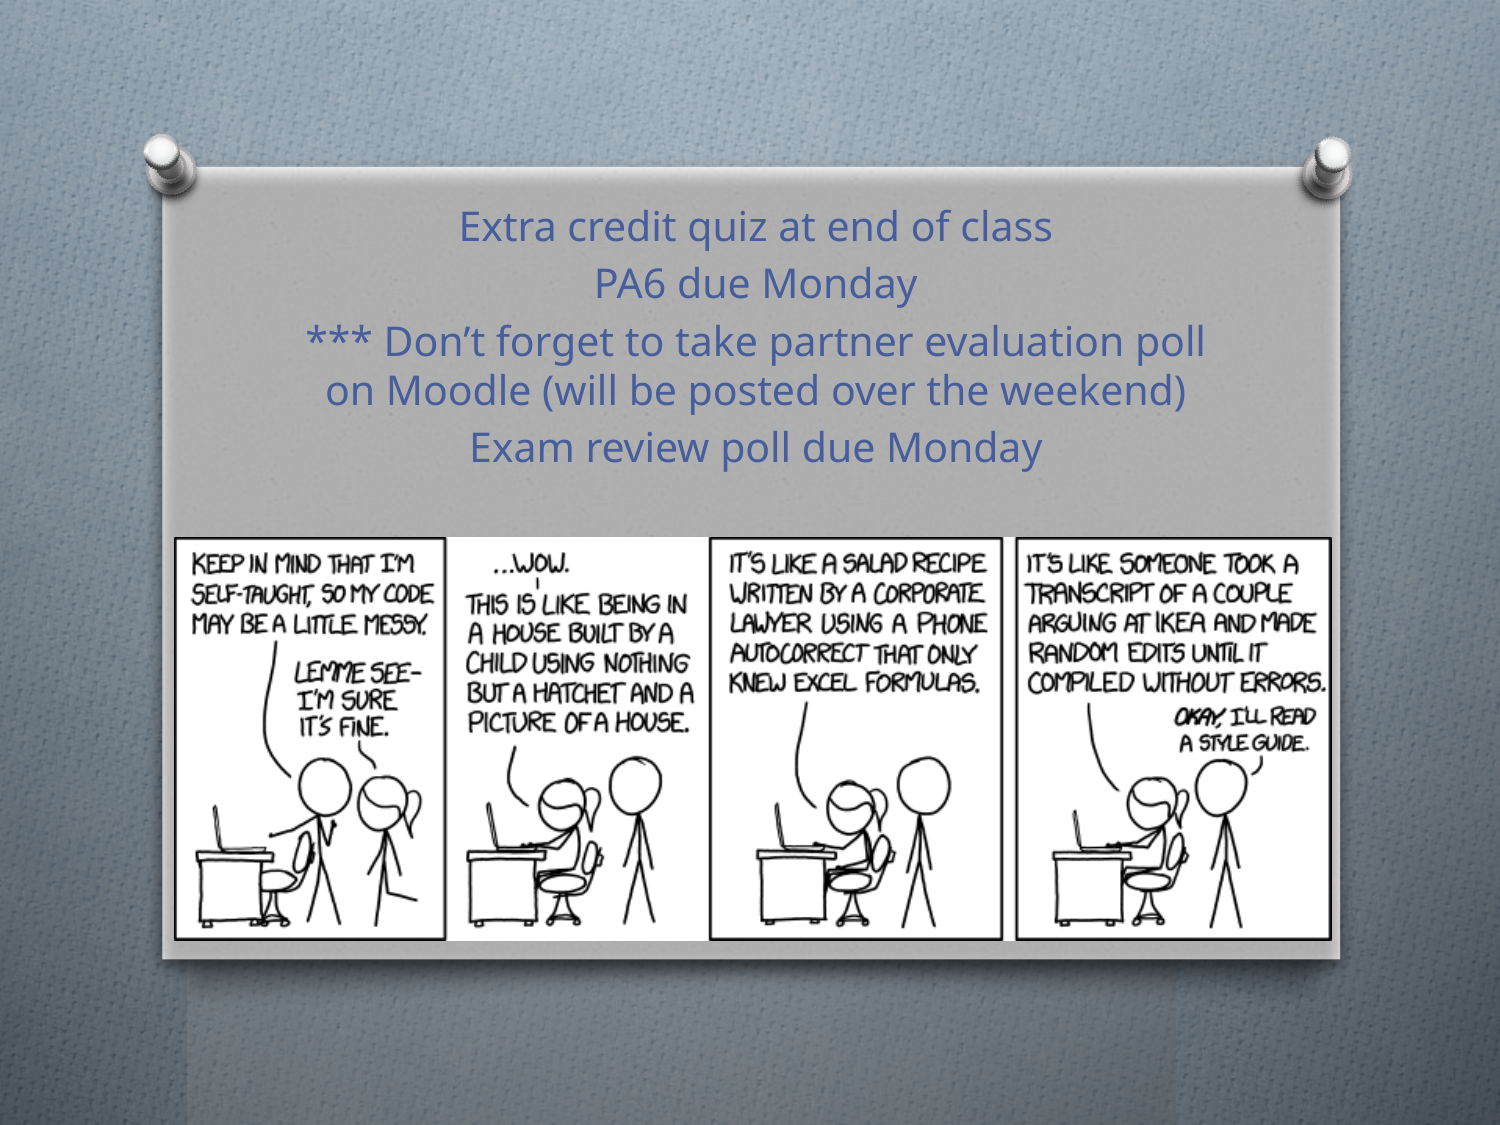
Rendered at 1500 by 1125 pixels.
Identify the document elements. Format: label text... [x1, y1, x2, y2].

picture [174, 537, 1332, 941]
picture [112, 100, 235, 224]
subtitle Extra credit quiz at end of class PA6 due Monday *** Don’t forget to take partner evaluation poll on Moodle (will be posted over the weekend) Exam review poll due Monday [262, 193, 1250, 513]
picture [1274, 109, 1396, 230]
